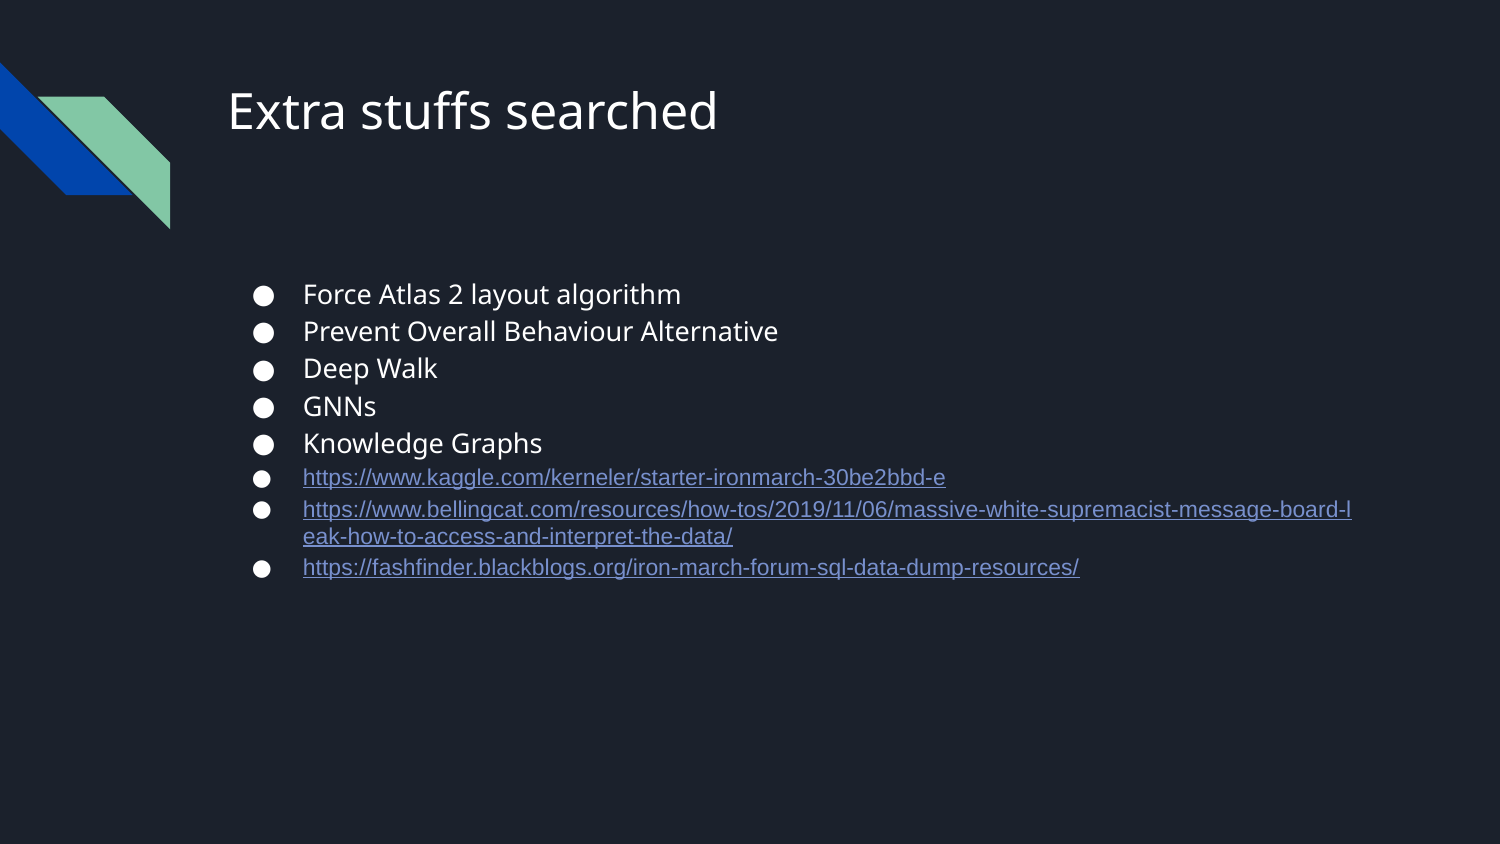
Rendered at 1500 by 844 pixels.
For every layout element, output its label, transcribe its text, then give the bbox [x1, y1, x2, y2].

list Force Atlas 2 layout algorithm Prevent Overall Behaviour Alternative Deep Walk GNNs Knowledge Graphs https://www.kaggle.com/kerneler/starter-ironmarch-30be2bbd-e https://www.bellingcat.com/resources/how-tos/2019/11/06/massive-white-supremacist-message-board-leak-how-to-access-and-interpret-the-data/ https://fashfinder.blackblogs.org/iron-march-forum-sql-data-dump-resources/ [212, 257, 1368, 735]
title Extra stuffs searched [212, 64, 1368, 215]
